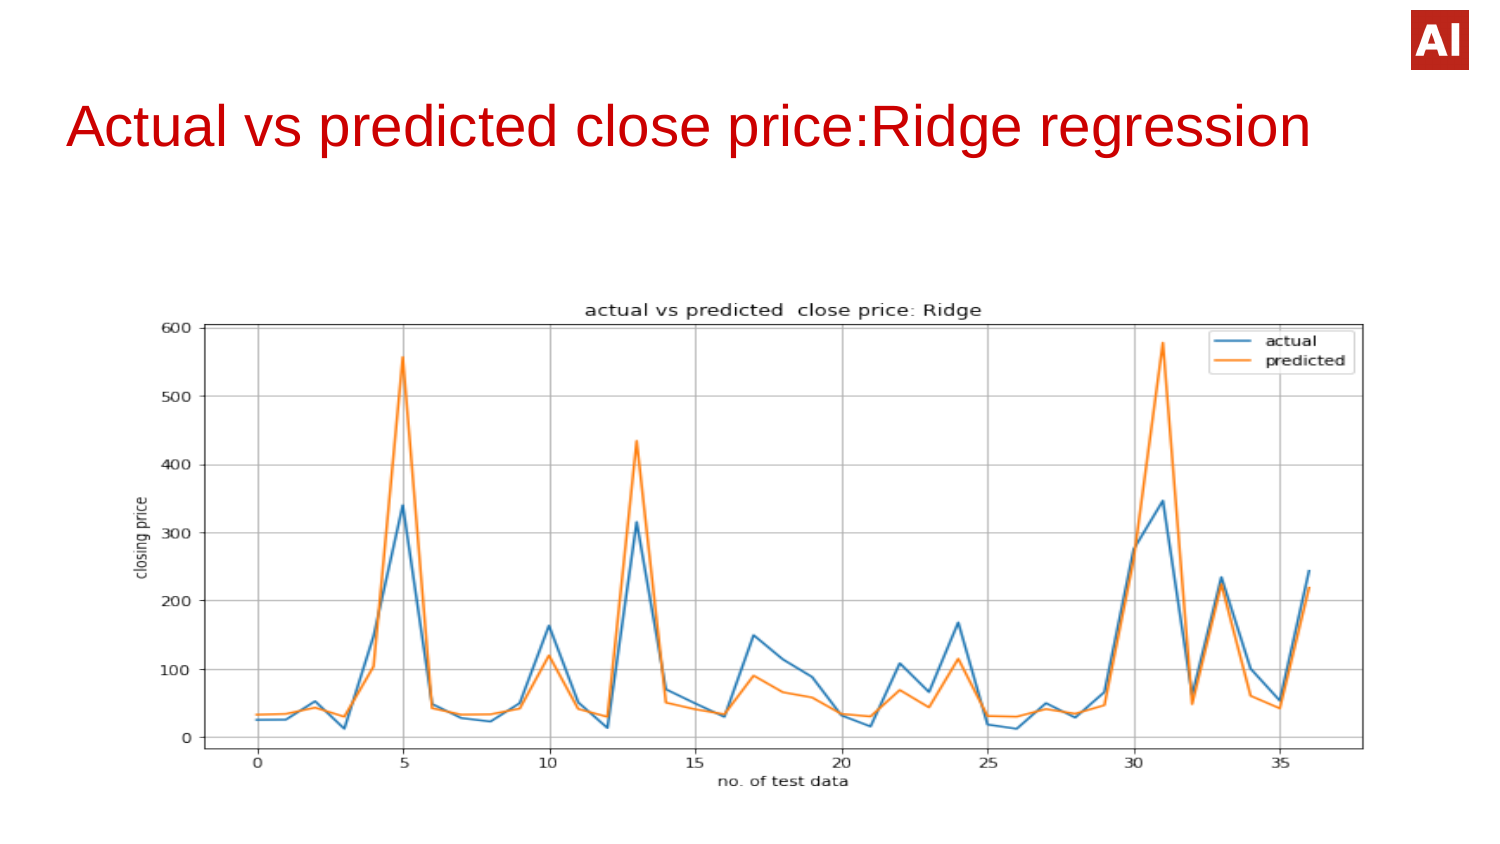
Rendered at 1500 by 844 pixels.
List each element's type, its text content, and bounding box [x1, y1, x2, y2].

picture [1411, 10, 1469, 70]
picture [123, 294, 1374, 798]
title Actual vs predicted close price:Ridge regression [51, 72, 1449, 167]
